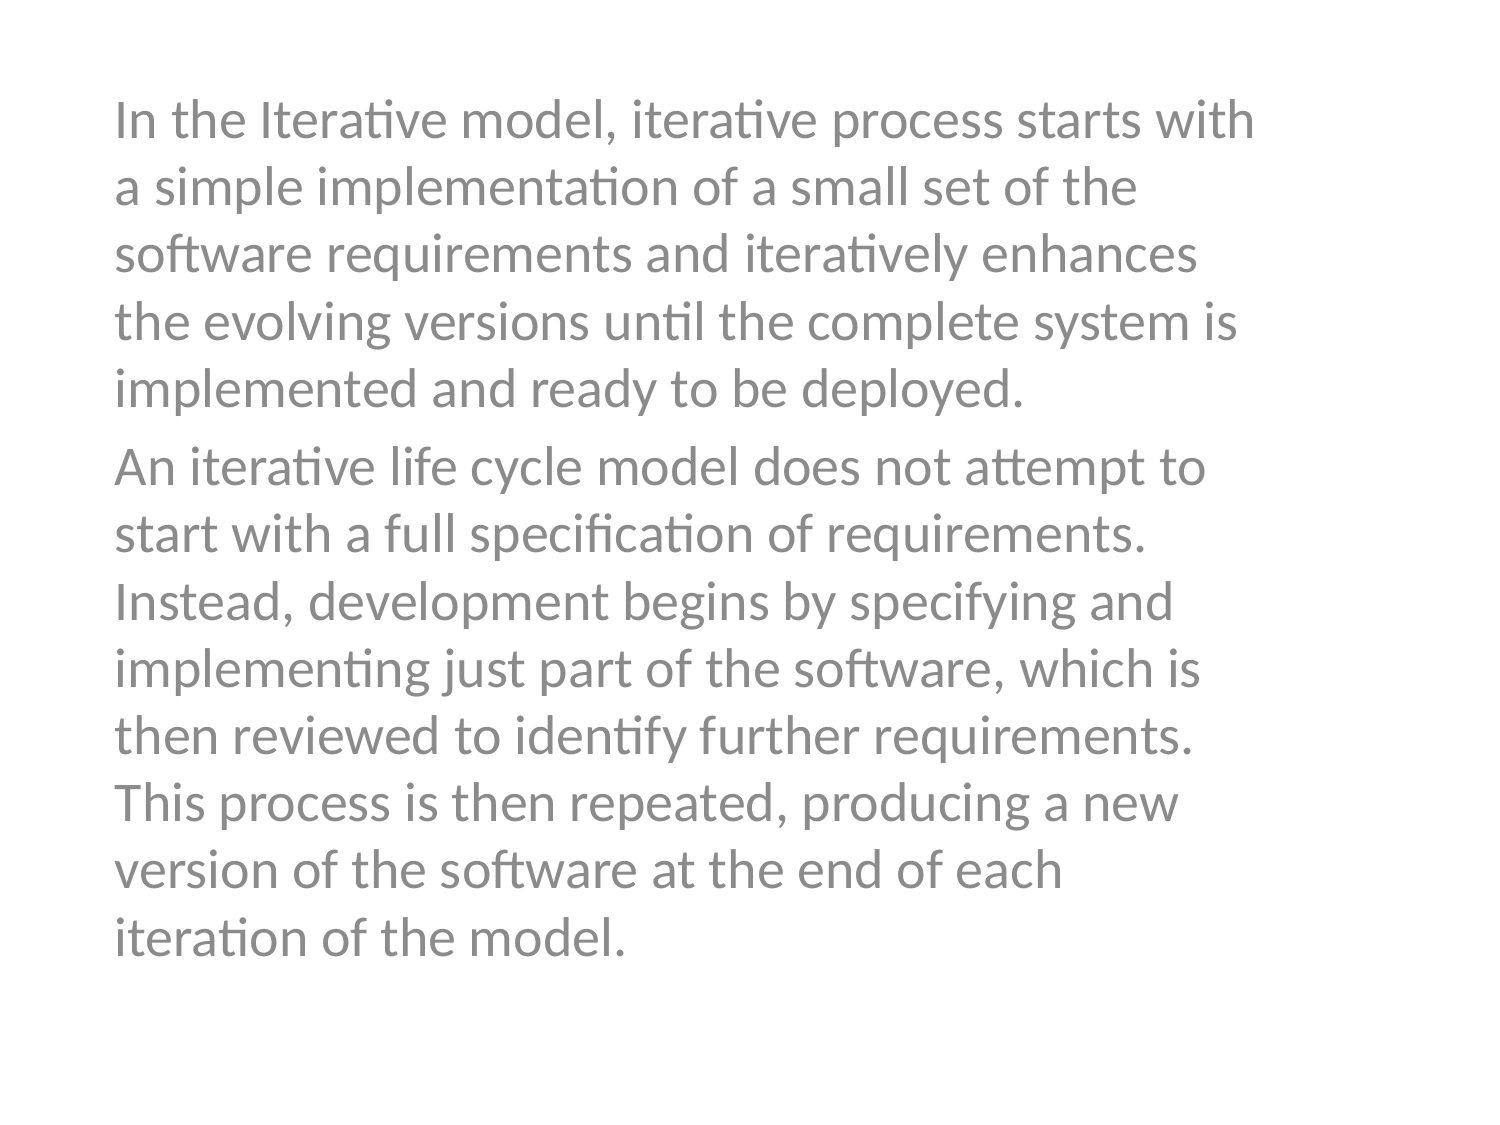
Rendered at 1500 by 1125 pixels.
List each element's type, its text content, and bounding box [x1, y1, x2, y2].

subtitle In the Iterative model, iterative process starts with a simple implementation of a small set of the software requirements and iteratively enhances the evolving versions until the complete system is implemented and ready to be deployed. An iterative life cycle model does not attempt to start with a full specification of requirements. Instead, development begins by specifying and implementing just part of the software, which is then reviewed to identify further requirements. This process is then repeated, producing a new version of the software at the end of each iteration of the model. [99, 75, 1275, 1050]
